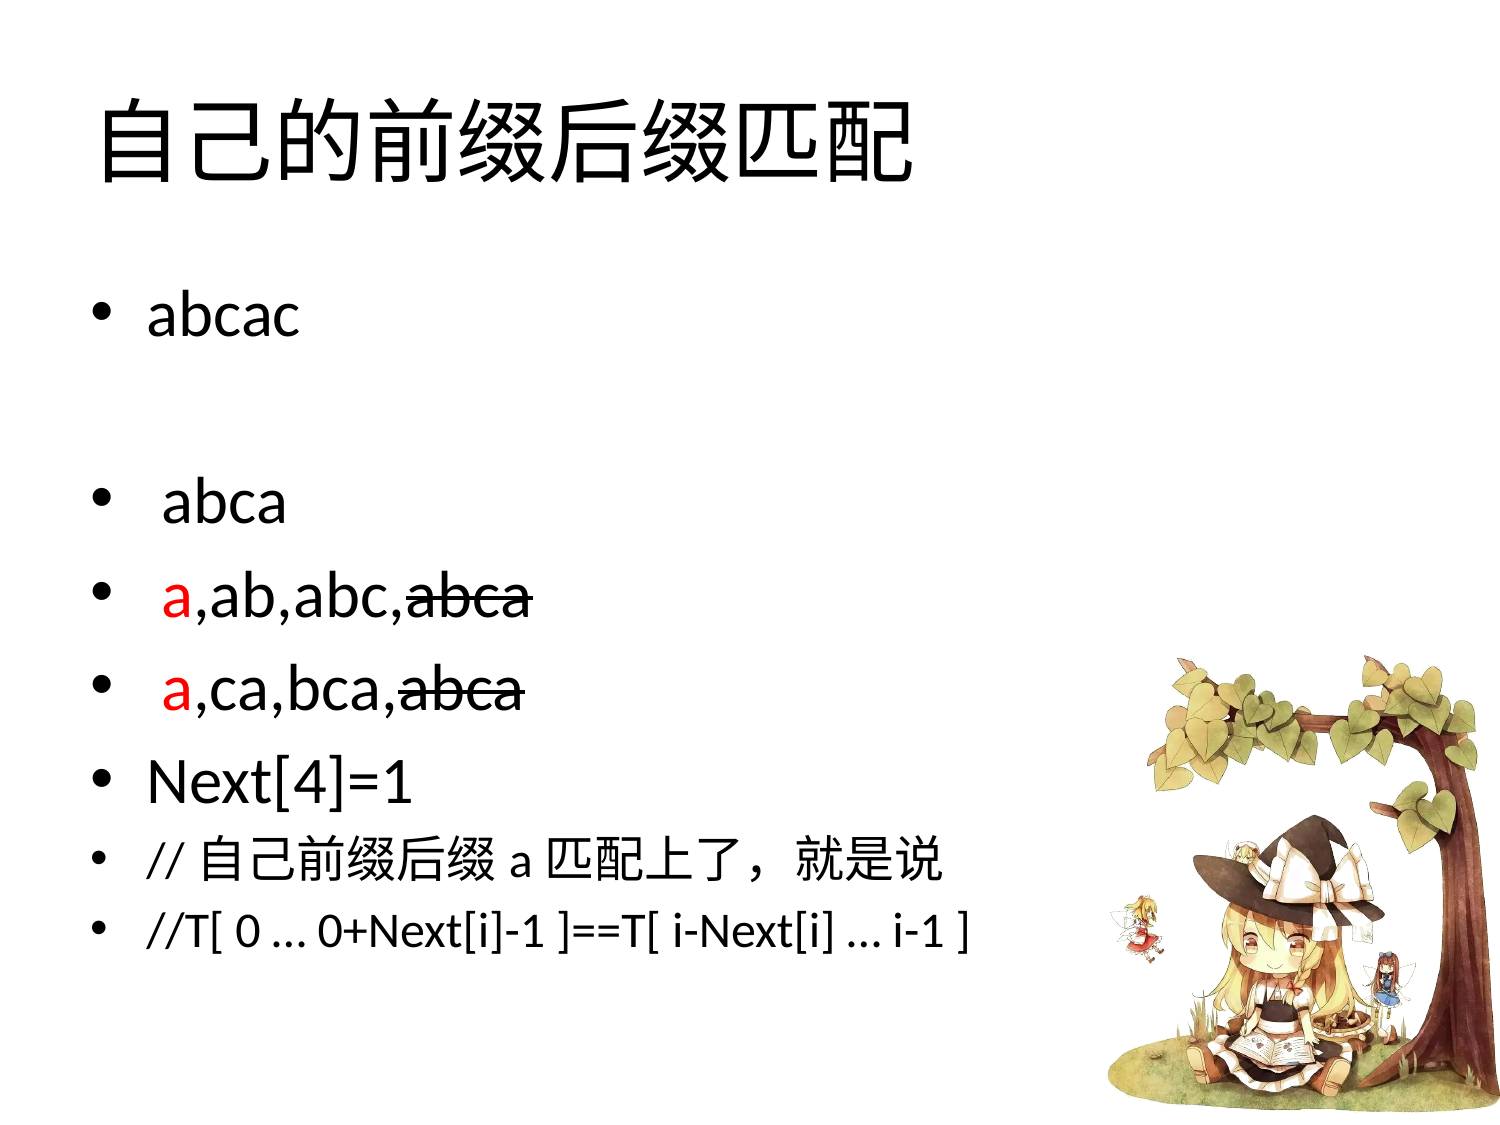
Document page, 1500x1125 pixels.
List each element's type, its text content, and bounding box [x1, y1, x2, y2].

picture [1099, 644, 1500, 1125]
title 自己的前缀后缀匹配 [75, 45, 1425, 233]
list abcac abca a,ab,abc,abca a,ca,bca,abca Next[4]=1 //自己前缀后缀a匹配上了，就是说 //T[ 0 … 0+Next[i]-1 ]==T[ i-Next[i] … i-1 ] [75, 262, 1425, 1005]
